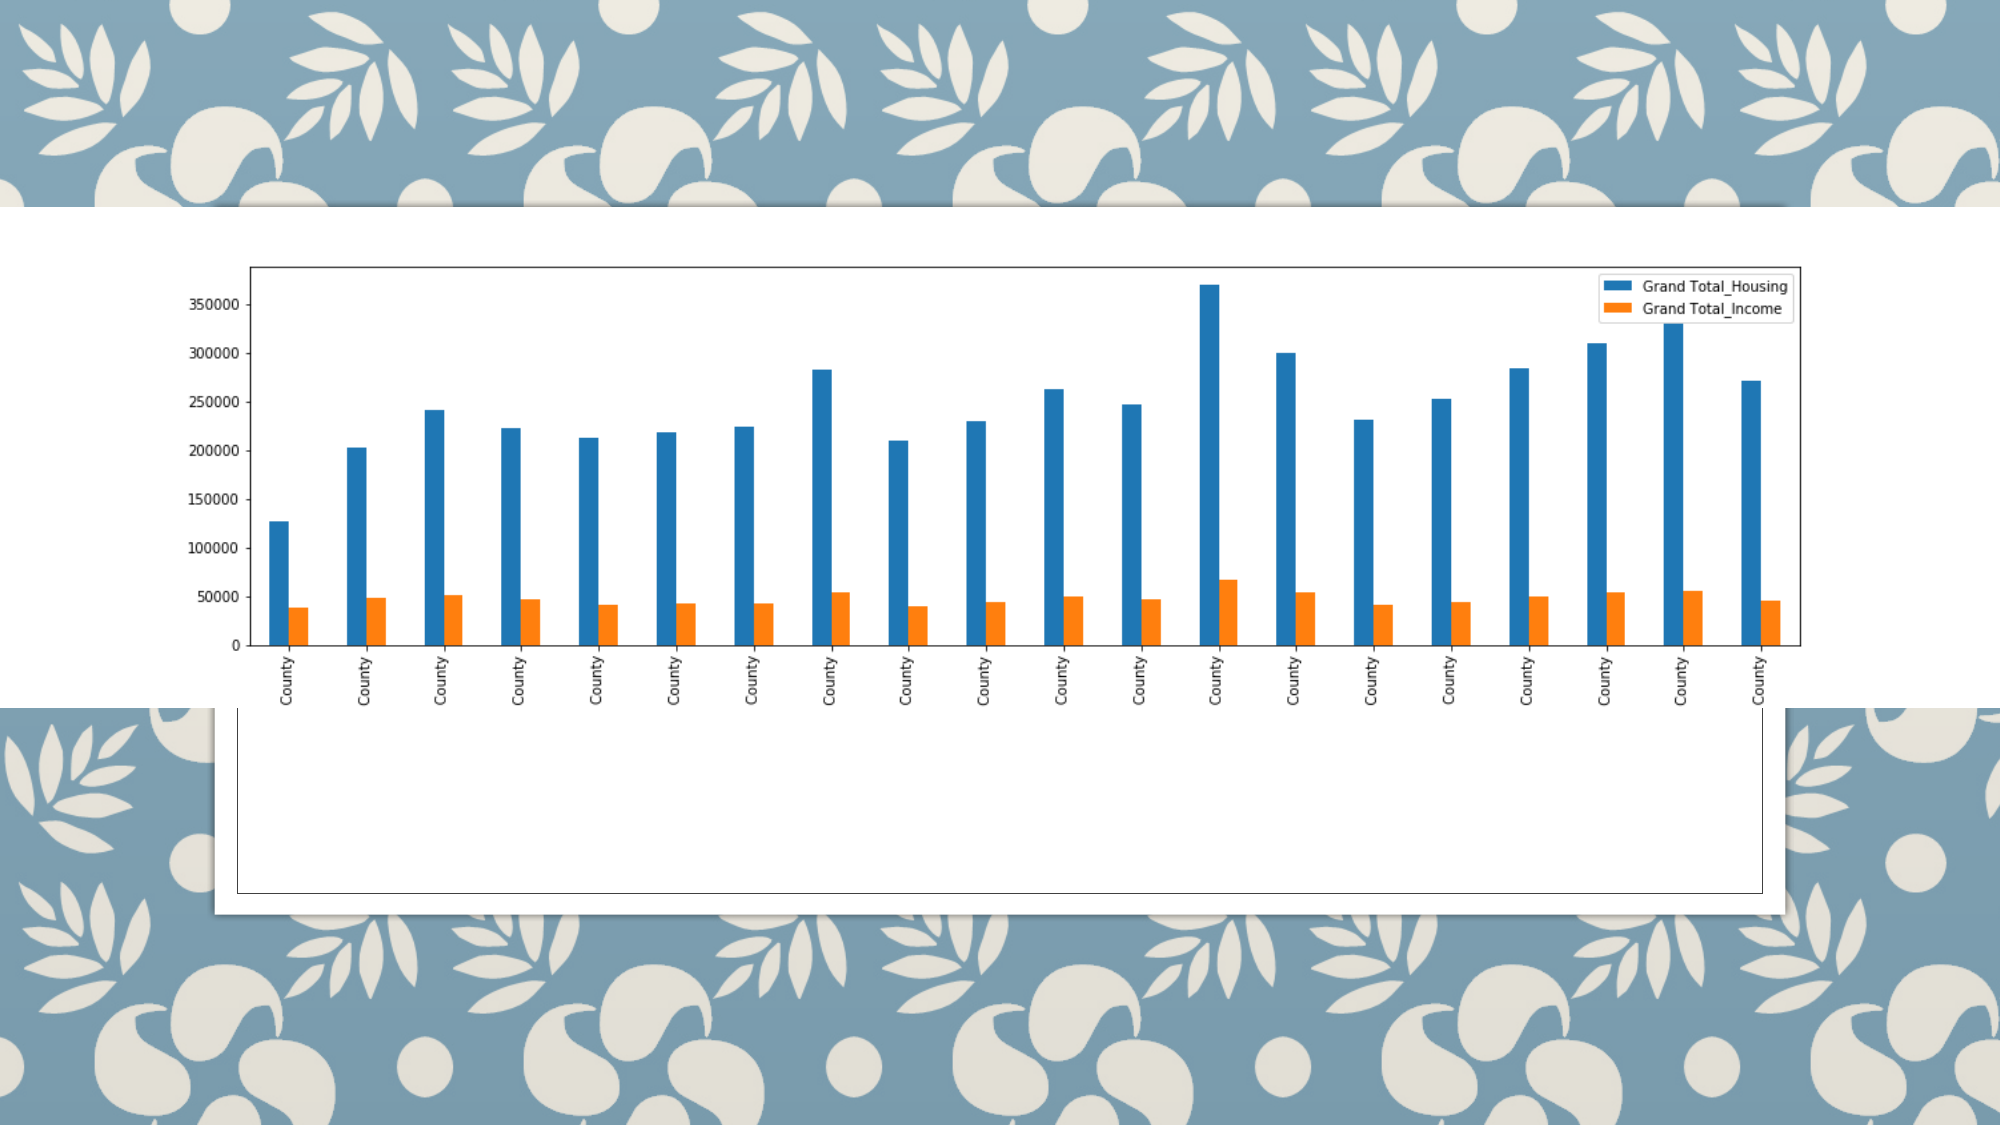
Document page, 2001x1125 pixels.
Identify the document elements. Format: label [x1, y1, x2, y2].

picture [0, 207, 2000, 708]
